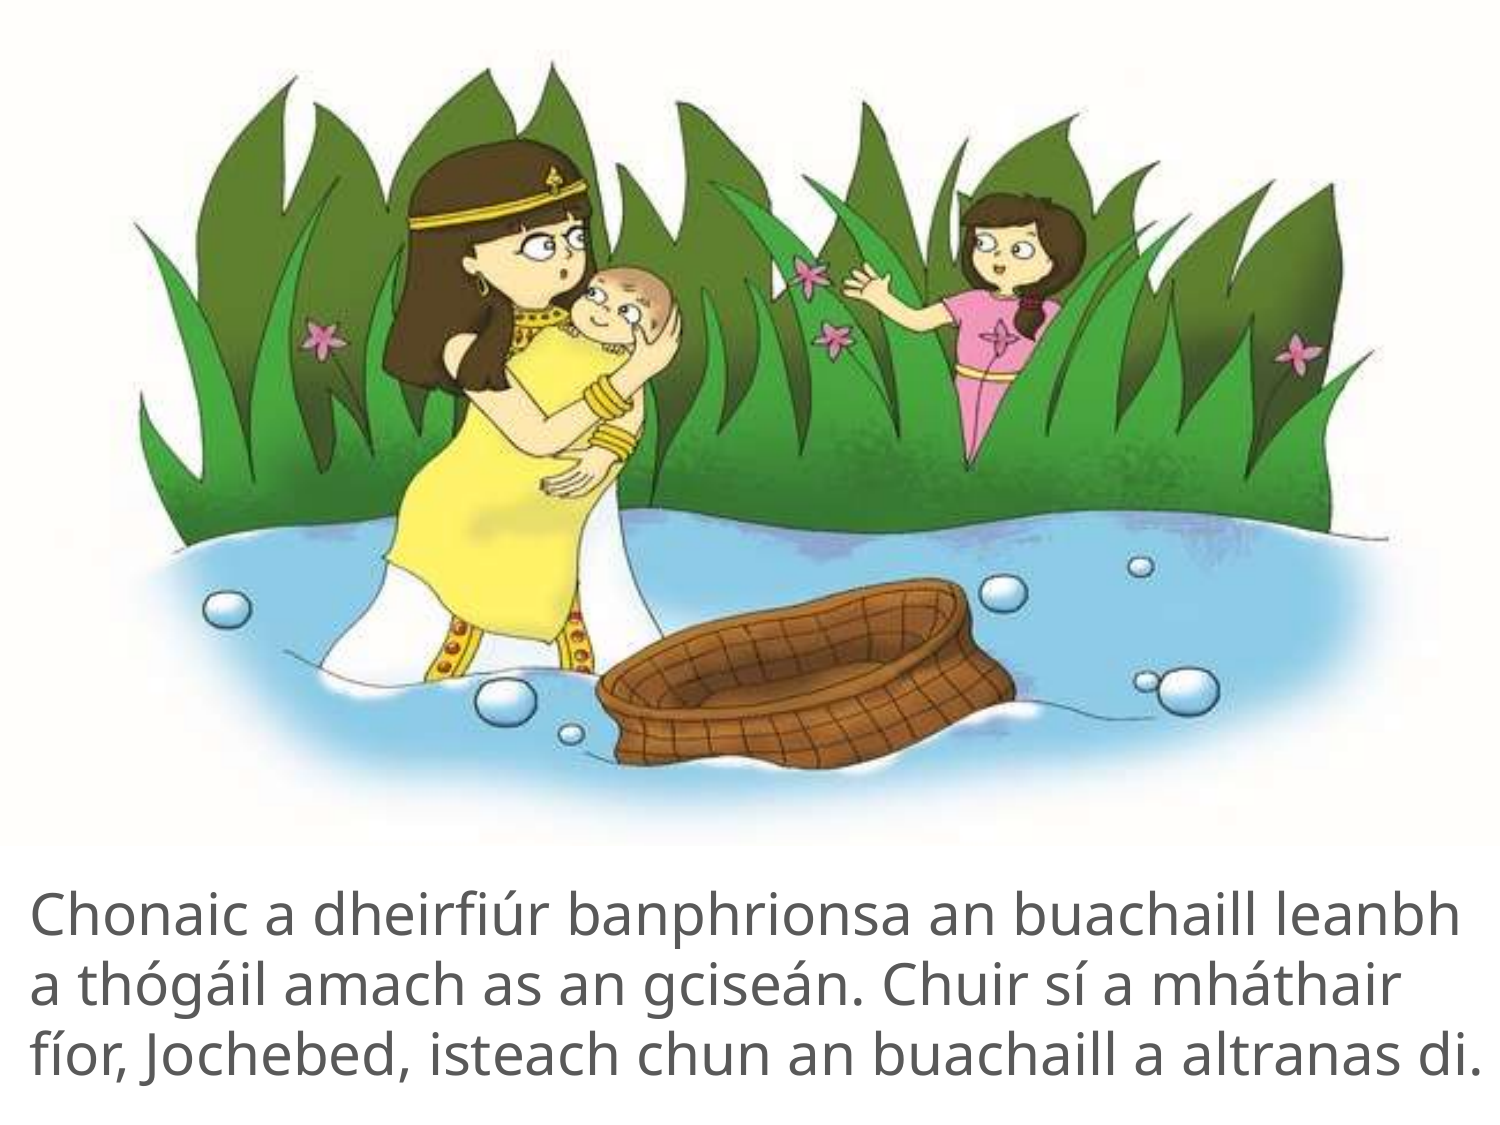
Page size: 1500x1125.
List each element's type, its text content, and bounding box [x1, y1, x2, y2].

text_box Chonaic a dheirfiúr banphrionsa an buachaill leanbh a thógáil amach as an gciseán. Chuir sí a mháthair fíor, Jochebed, isteach chun an buachaill a altranas di. [14, 869, 1500, 1095]
picture [0, 0, 1500, 847]
